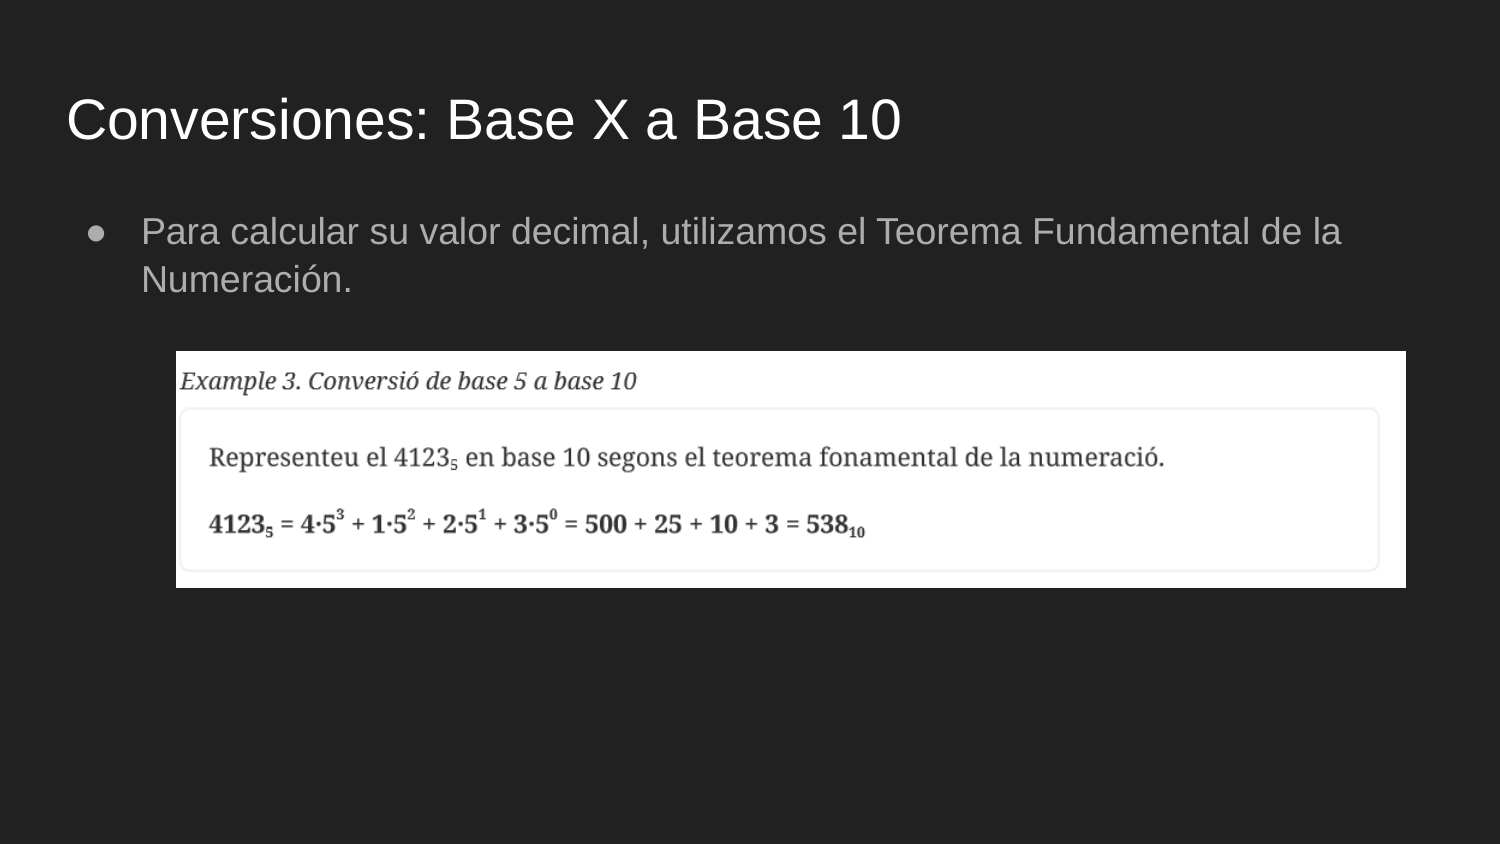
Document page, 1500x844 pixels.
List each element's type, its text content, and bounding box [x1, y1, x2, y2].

list Para calcular su valor decimal, utilizamos el Teorema Fundamental de la Numeración. [51, 189, 1449, 750]
title Conversiones: Base X a Base 10 [51, 72, 1449, 167]
picture [176, 350, 1407, 588]
